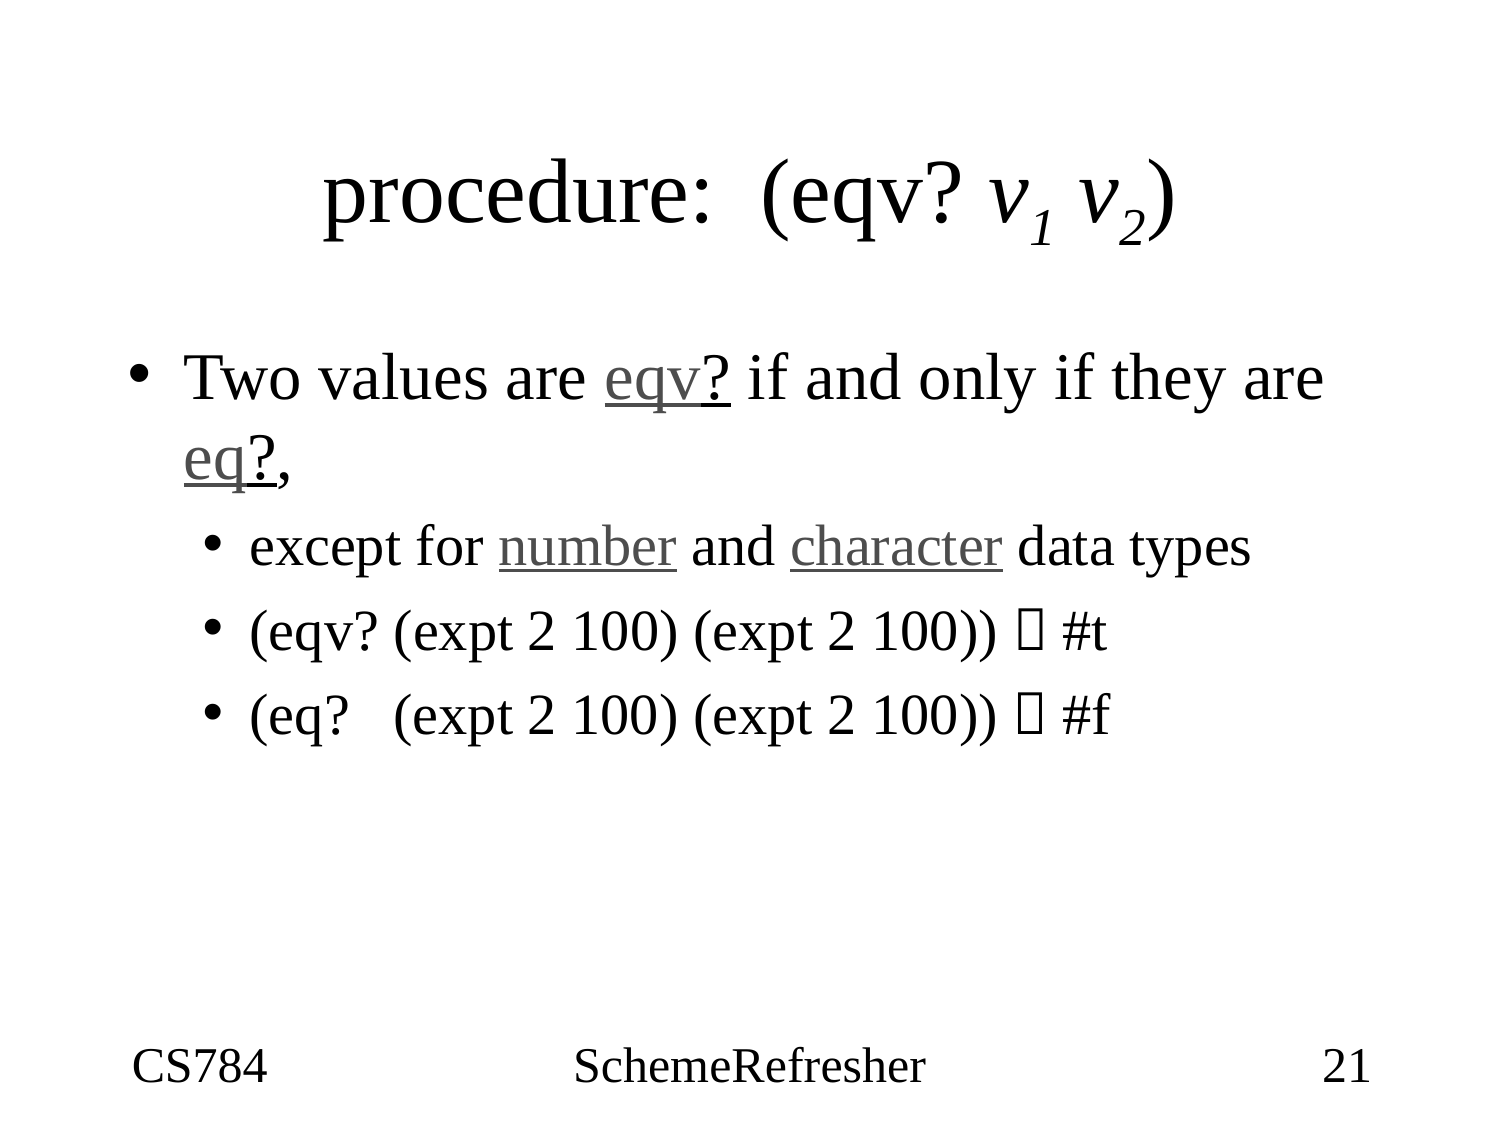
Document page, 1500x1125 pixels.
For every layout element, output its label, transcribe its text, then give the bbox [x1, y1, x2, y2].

title procedure: (eqv? v1 v2) [112, 99, 1388, 288]
slide_number 21 [1074, 1024, 1388, 1101]
slide_number CS784 [112, 994, 288, 1125]
footer SchemeRefresher [512, 1024, 988, 1101]
list Two values are eqv? if and only if they are eq?, except for number and character data types (eqv? (expt 2 100) (expt 2 100))  #t (eq? (expt 2 100) (expt 2 100))  #f [112, 324, 1388, 1000]
